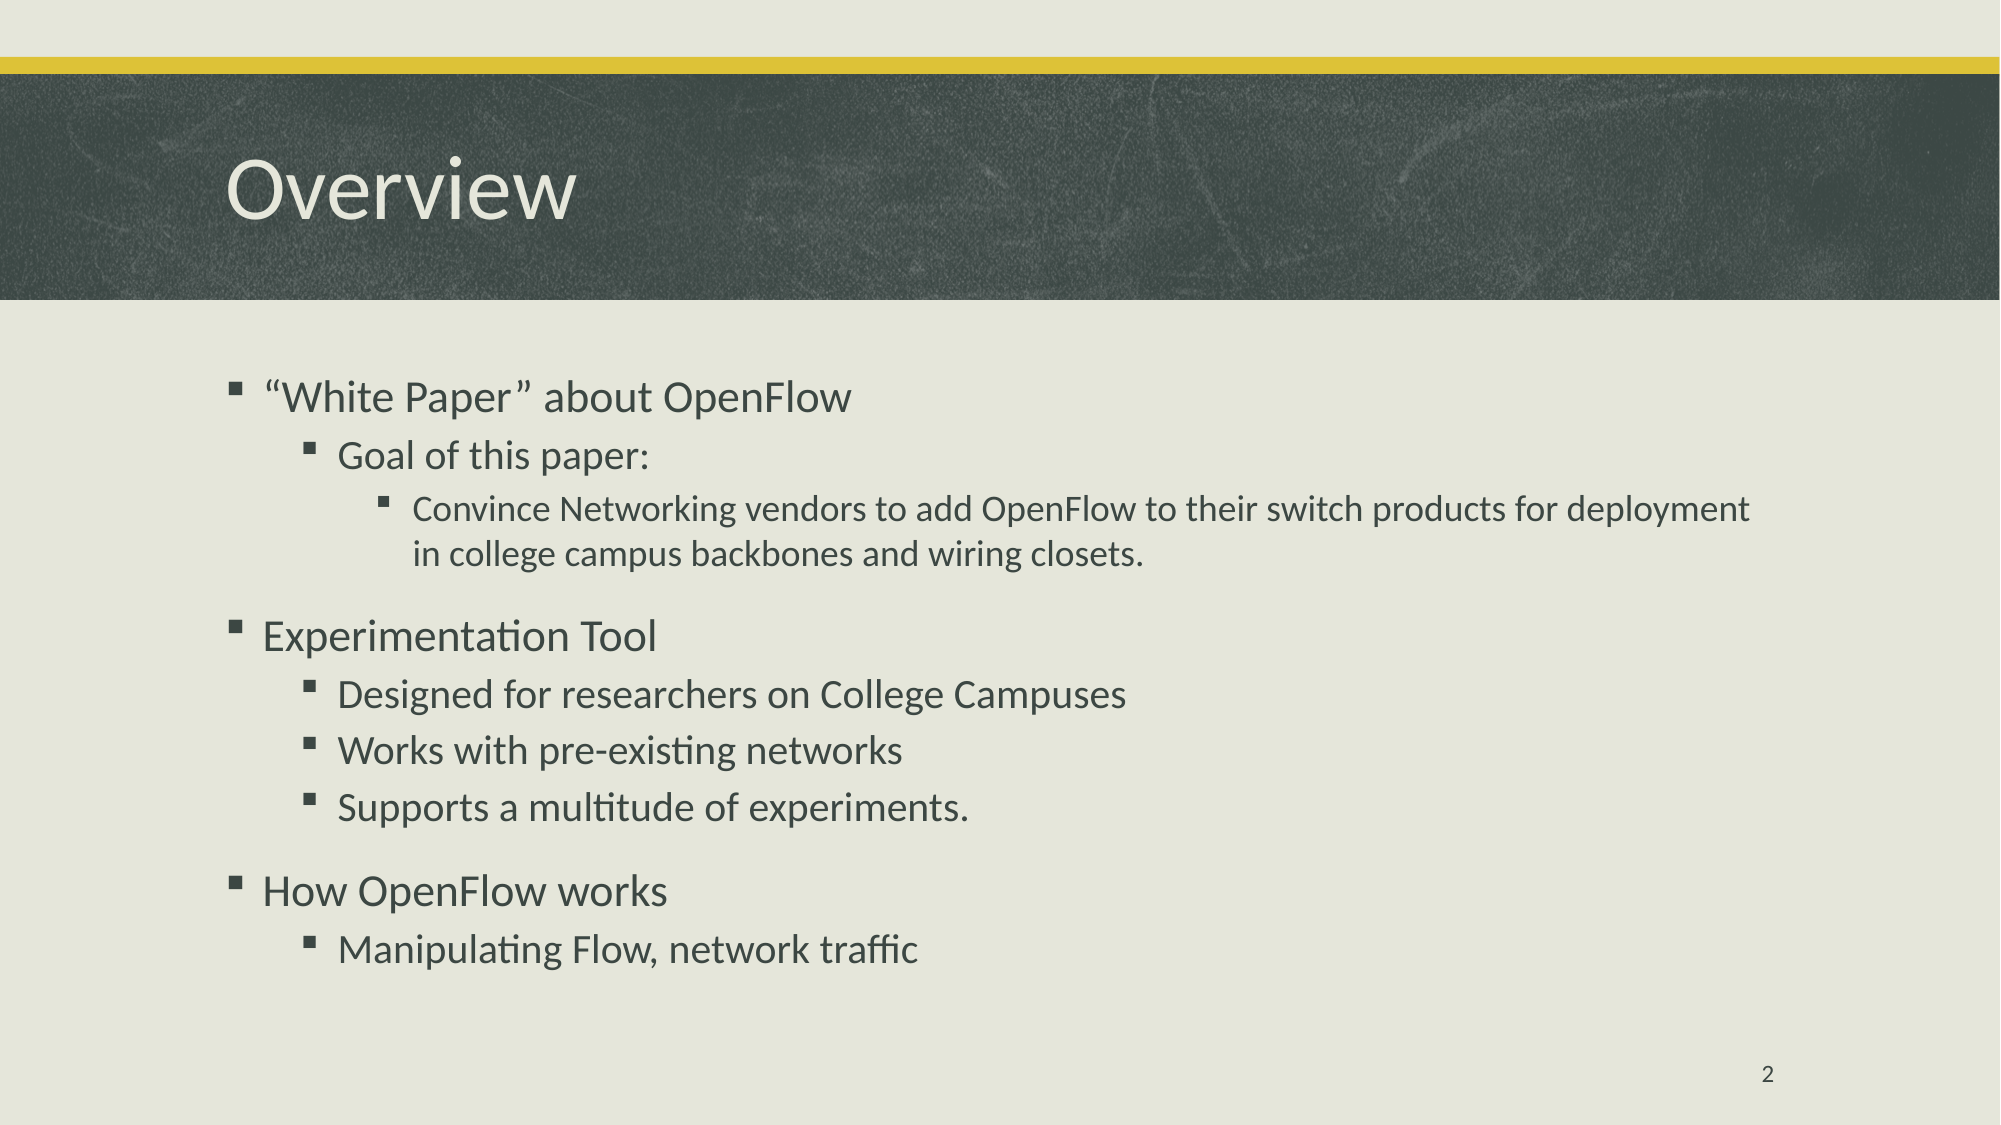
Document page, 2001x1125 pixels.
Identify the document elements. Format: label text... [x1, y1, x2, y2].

picture [0, 74, 2000, 300]
title Overview [210, 76, 1790, 300]
slide_number 2 [1466, 1042, 1790, 1103]
list “White Paper” about OpenFlow Goal of this paper: Convince Networking vendors to add OpenFlow to their switch products for deployment in college campus backbones and wiring closets. Experimentation Tool Designed for researchers on College Campuses Works with pre-existing networks Supports a multitude of experiments. How OpenFlow works Manipulating Flow, network traffic [210, 359, 1790, 1014]
